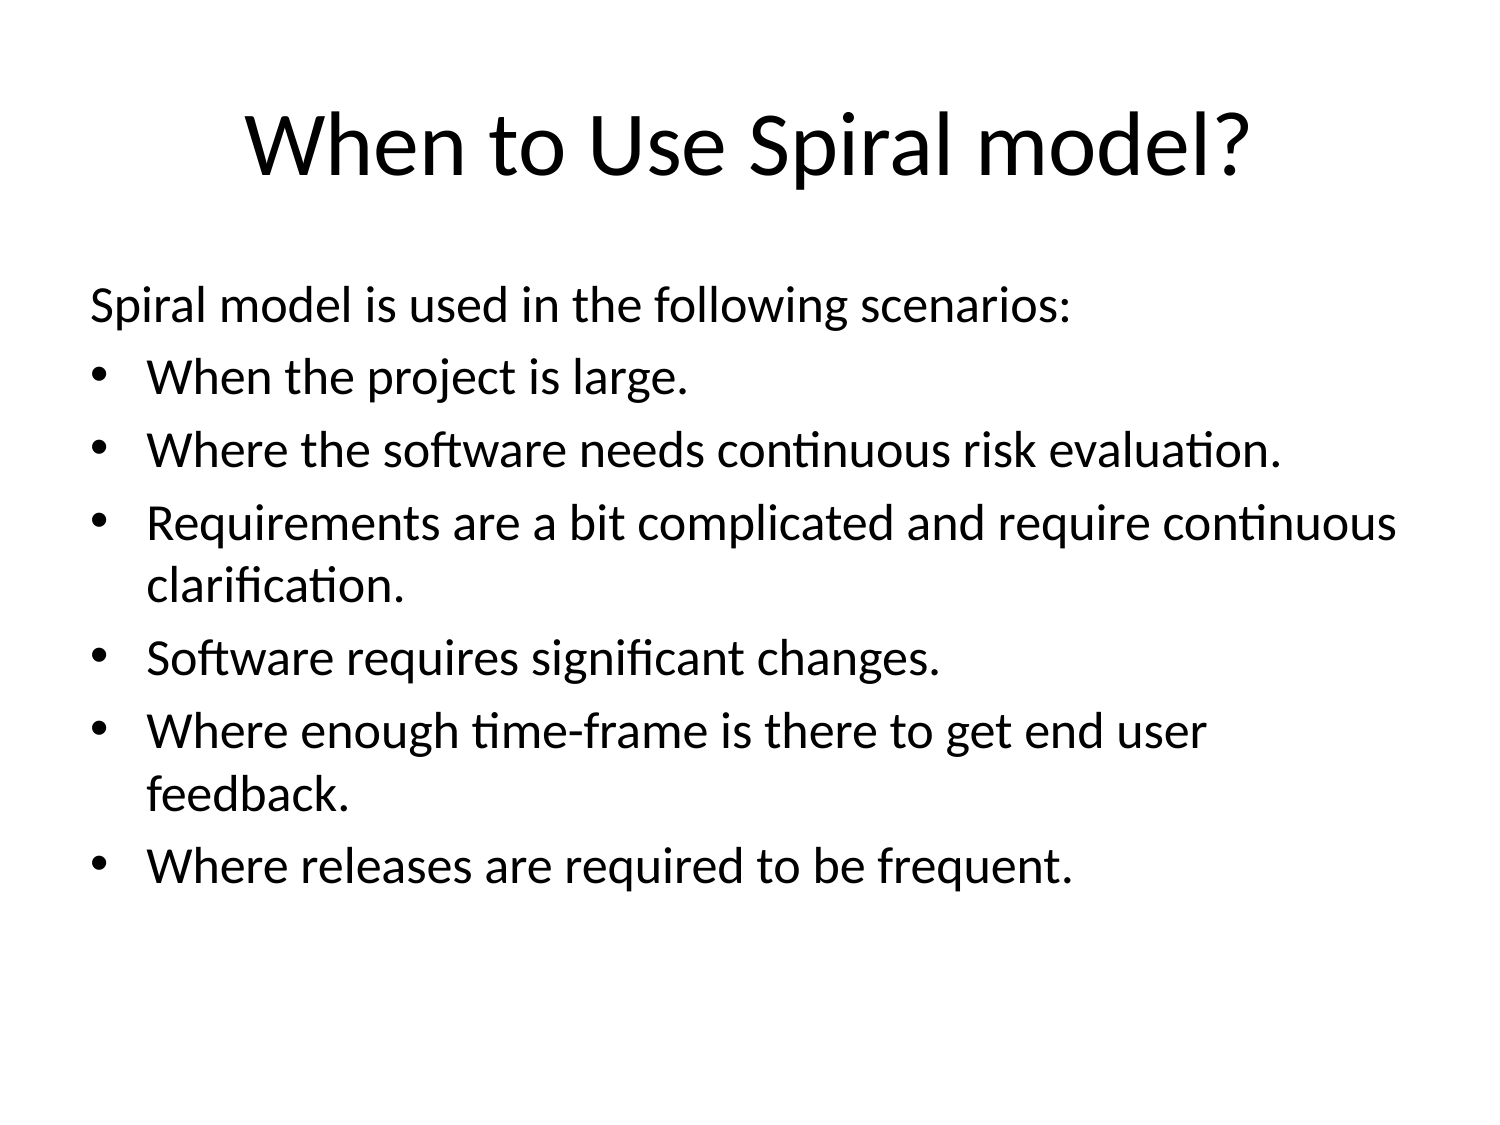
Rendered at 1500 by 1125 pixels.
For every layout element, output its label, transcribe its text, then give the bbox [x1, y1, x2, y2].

title When to Use Spiral model? [75, 45, 1425, 233]
list Spiral model is used in the following scenarios: When the project is large. Where the software needs continuous risk evaluation. Requirements are a bit complicated and require continuous clarification. Software requires significant changes. Where enough time-frame is there to get end user feedback. Where releases are required to be frequent. [75, 262, 1425, 1005]
